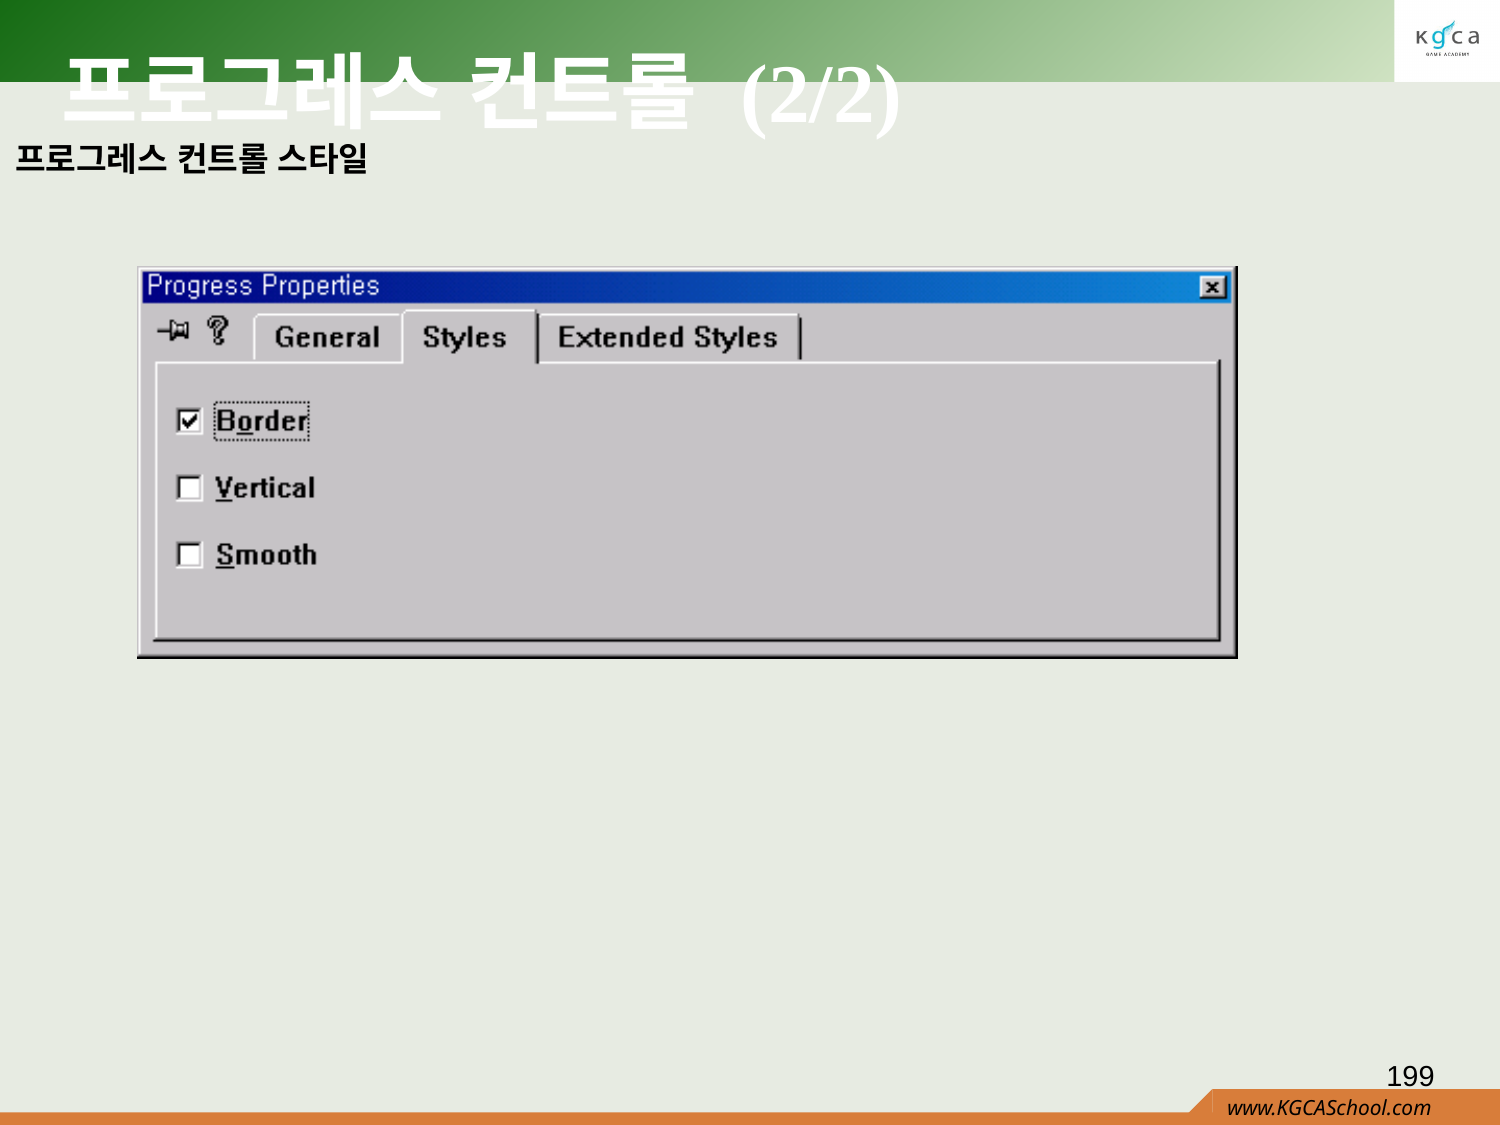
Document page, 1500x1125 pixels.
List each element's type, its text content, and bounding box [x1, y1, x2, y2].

title 프로그레스 컨트롤 (2/2) [46, 23, 1454, 155]
picture [137, 266, 1238, 659]
picture [1394, 0, 1500, 82]
slide_number 199 [1137, 1049, 1451, 1101]
list 프로그레스 컨트롤 스타일 [0, 130, 1407, 1022]
